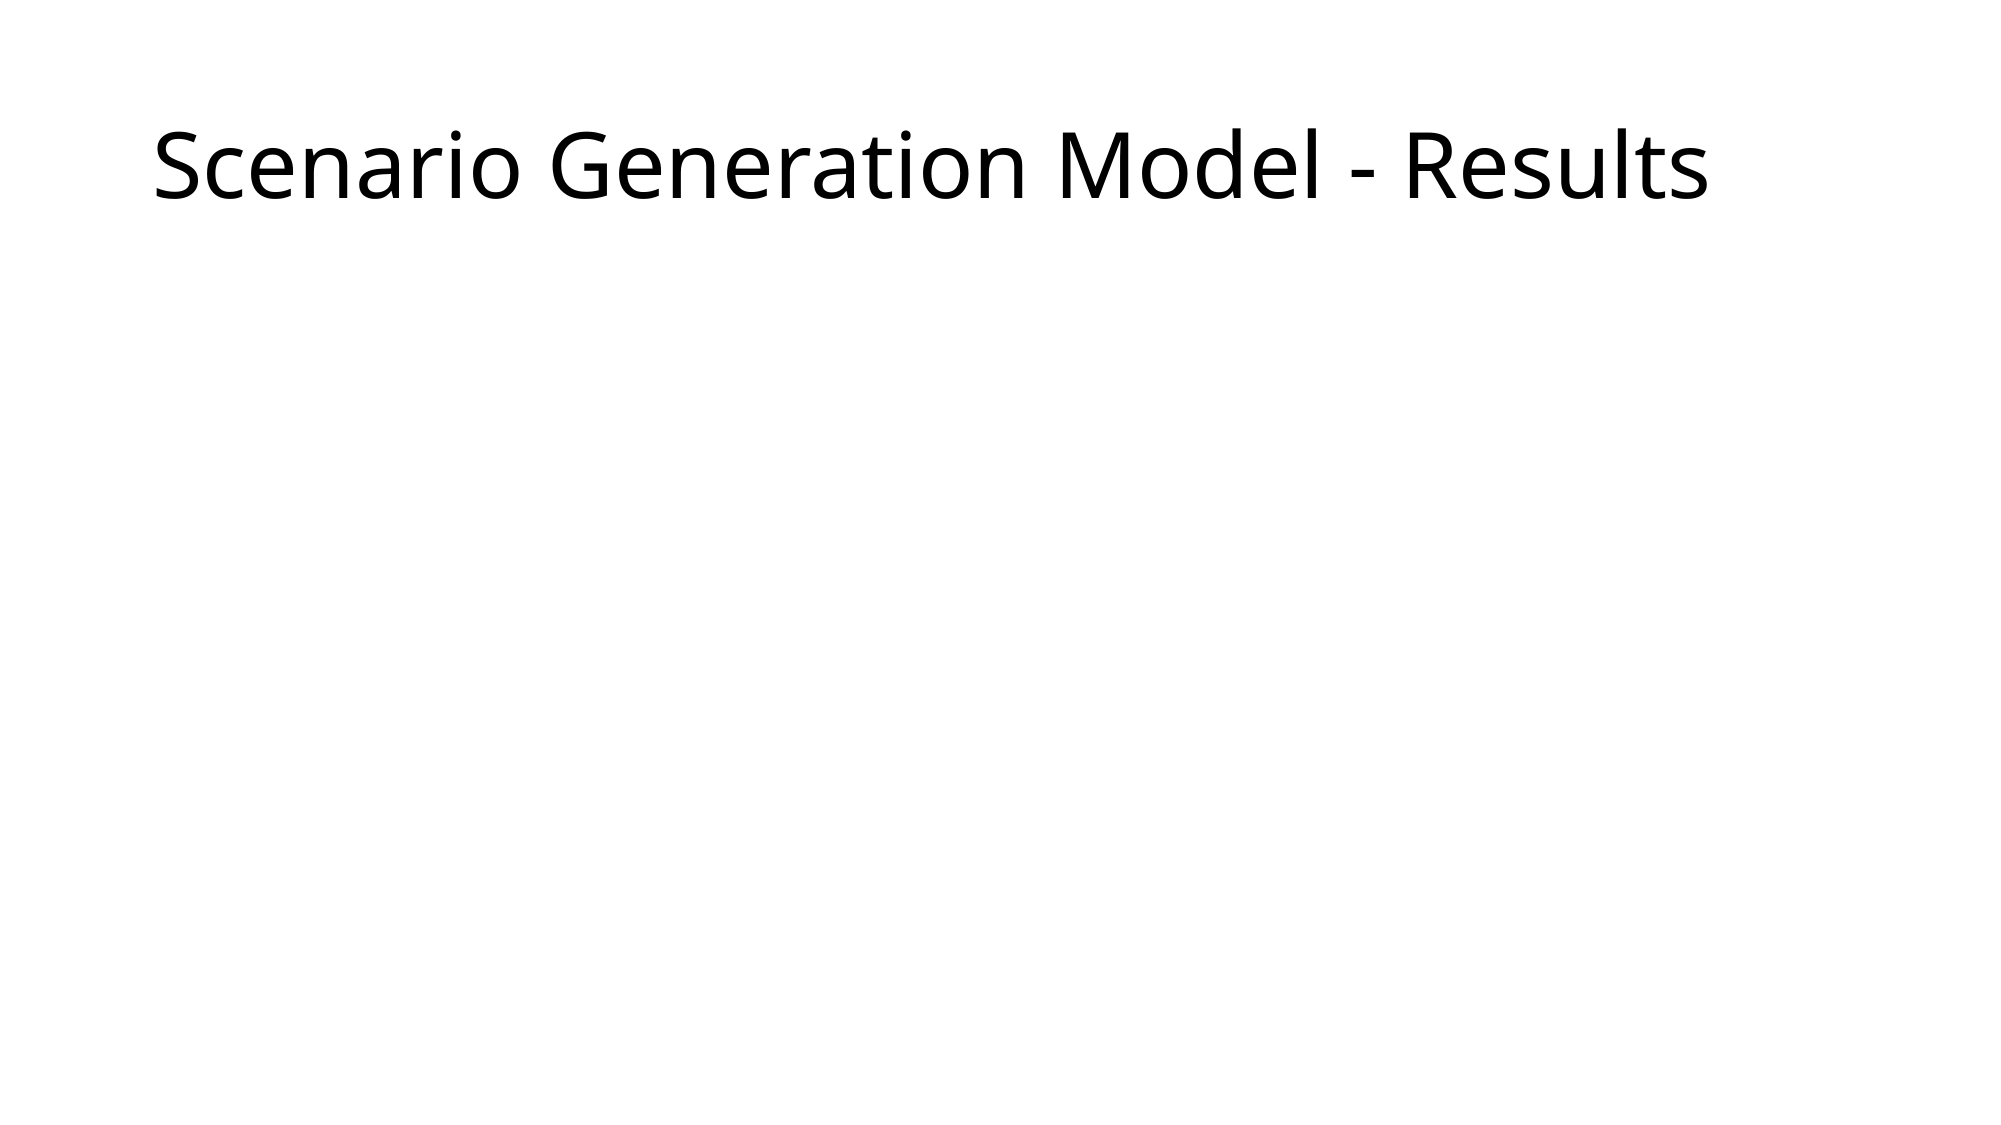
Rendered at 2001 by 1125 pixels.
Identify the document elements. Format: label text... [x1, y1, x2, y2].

title Scenario Generation Model - Results [137, 59, 1863, 278]
